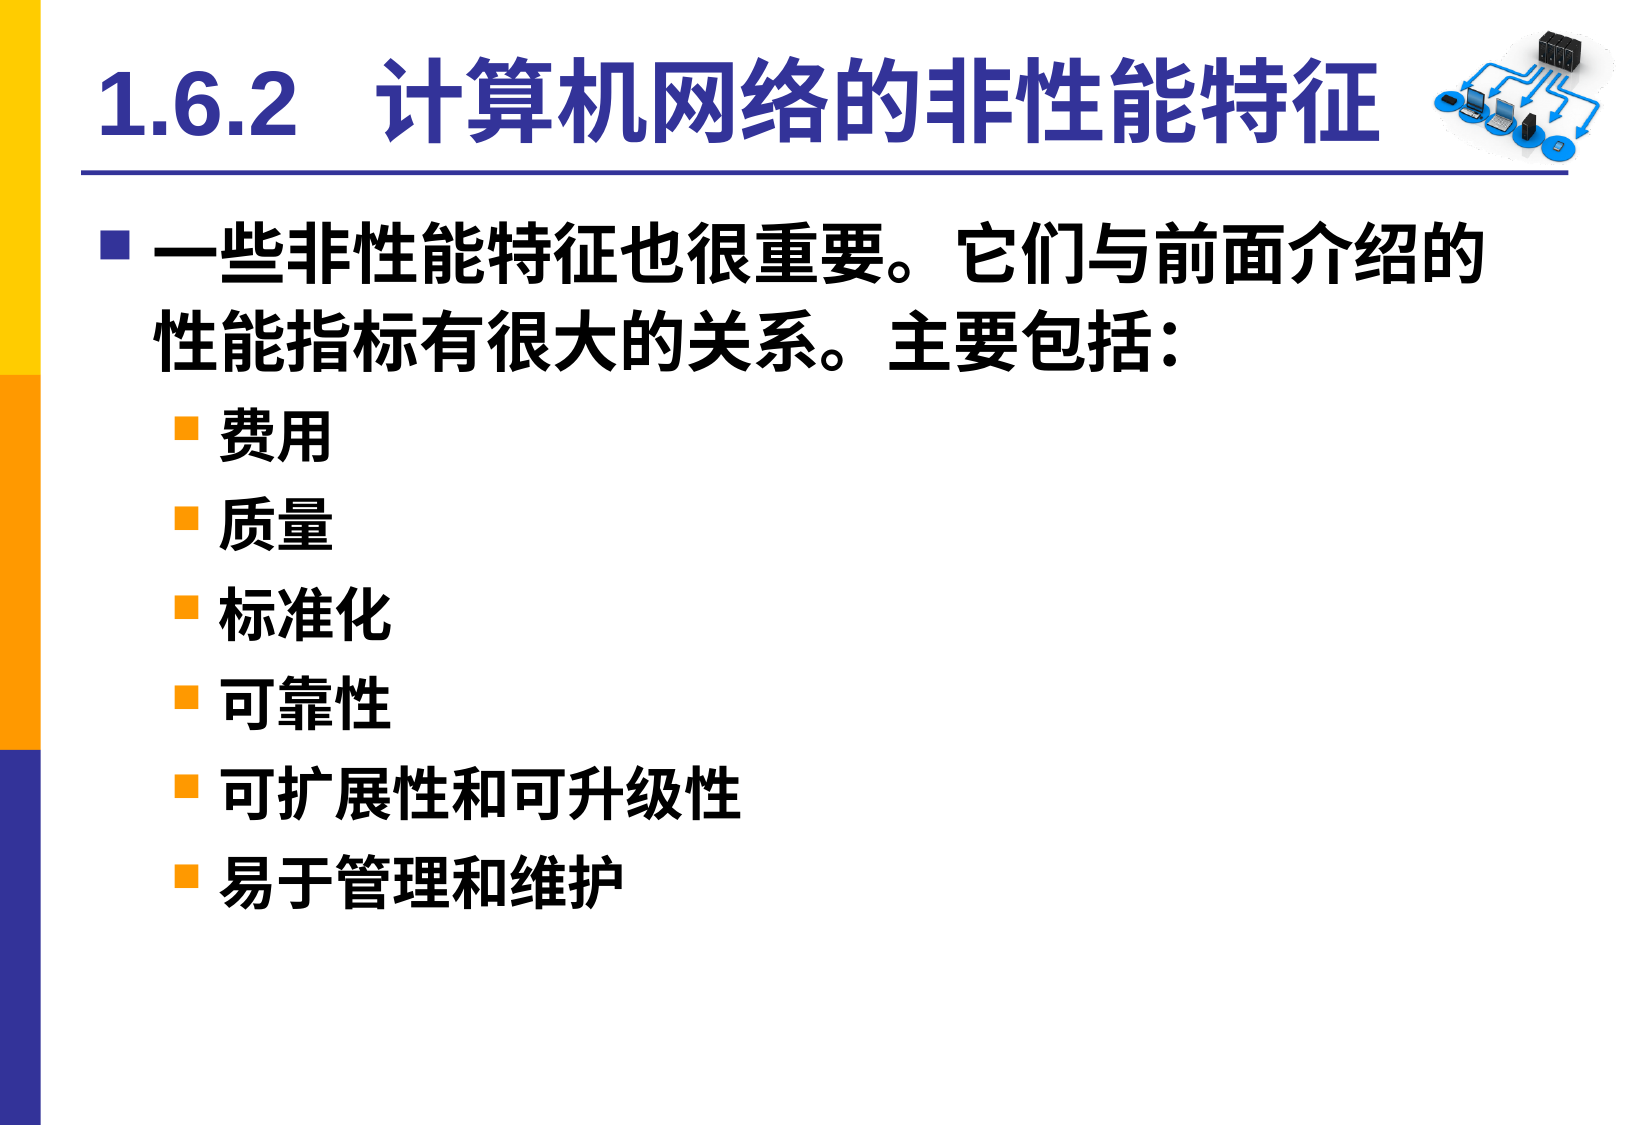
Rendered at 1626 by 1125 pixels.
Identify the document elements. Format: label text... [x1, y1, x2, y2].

picture [1431, 30, 1616, 165]
title 1.6.2 计算机网络的非性能特征 [81, 30, 1569, 161]
list 一些非性能特征也很重要。它们与前面介绍的性能指标有很大的关系。主要包括： 费用 质量 标准化 可靠性 可扩展性和可升级性 易于管理和维护 [81, 196, 1569, 1006]
